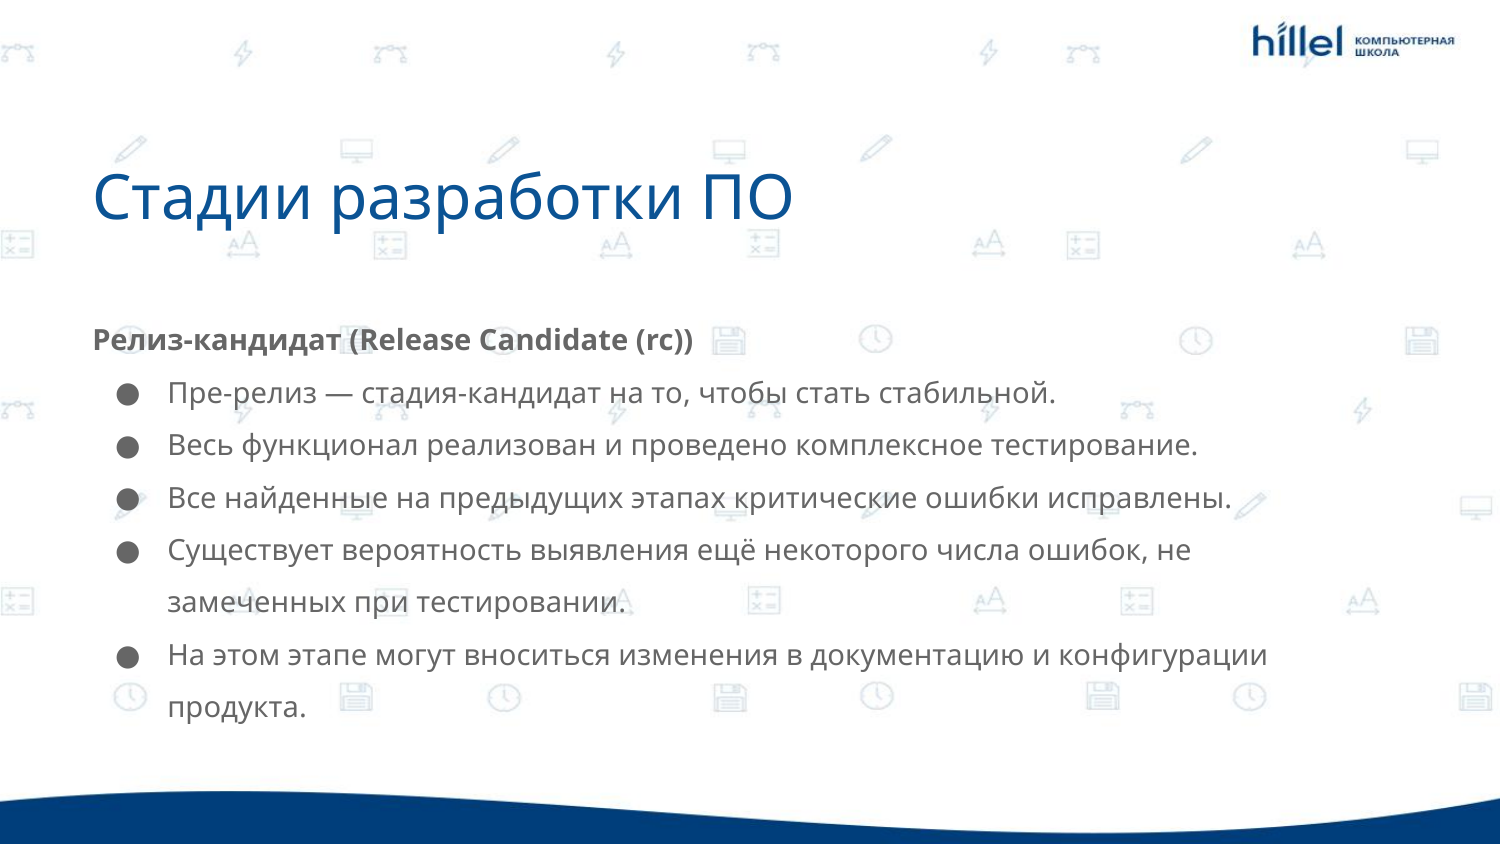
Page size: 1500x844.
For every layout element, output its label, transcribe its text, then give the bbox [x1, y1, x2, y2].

picture [0, 0, 1500, 844]
text_box Релиз-кандидат (Release Candidate (rc)) Пре-релиз — стадия-кандидат на то, чтобы стать стабильной. Весь функционал реализован и проведено комплексное тестирование. Все найденные на предыдущих этапах критические ошибки исправлены. Существует вероятность выявления ещё некоторого числа ошибок, не замеченных при тестировании. На этом этапе могут вноситься изменения в документацию и конфигурации продукта. [77, 289, 1353, 779]
text_box Стадии разработки ПО [77, 121, 1427, 248]
